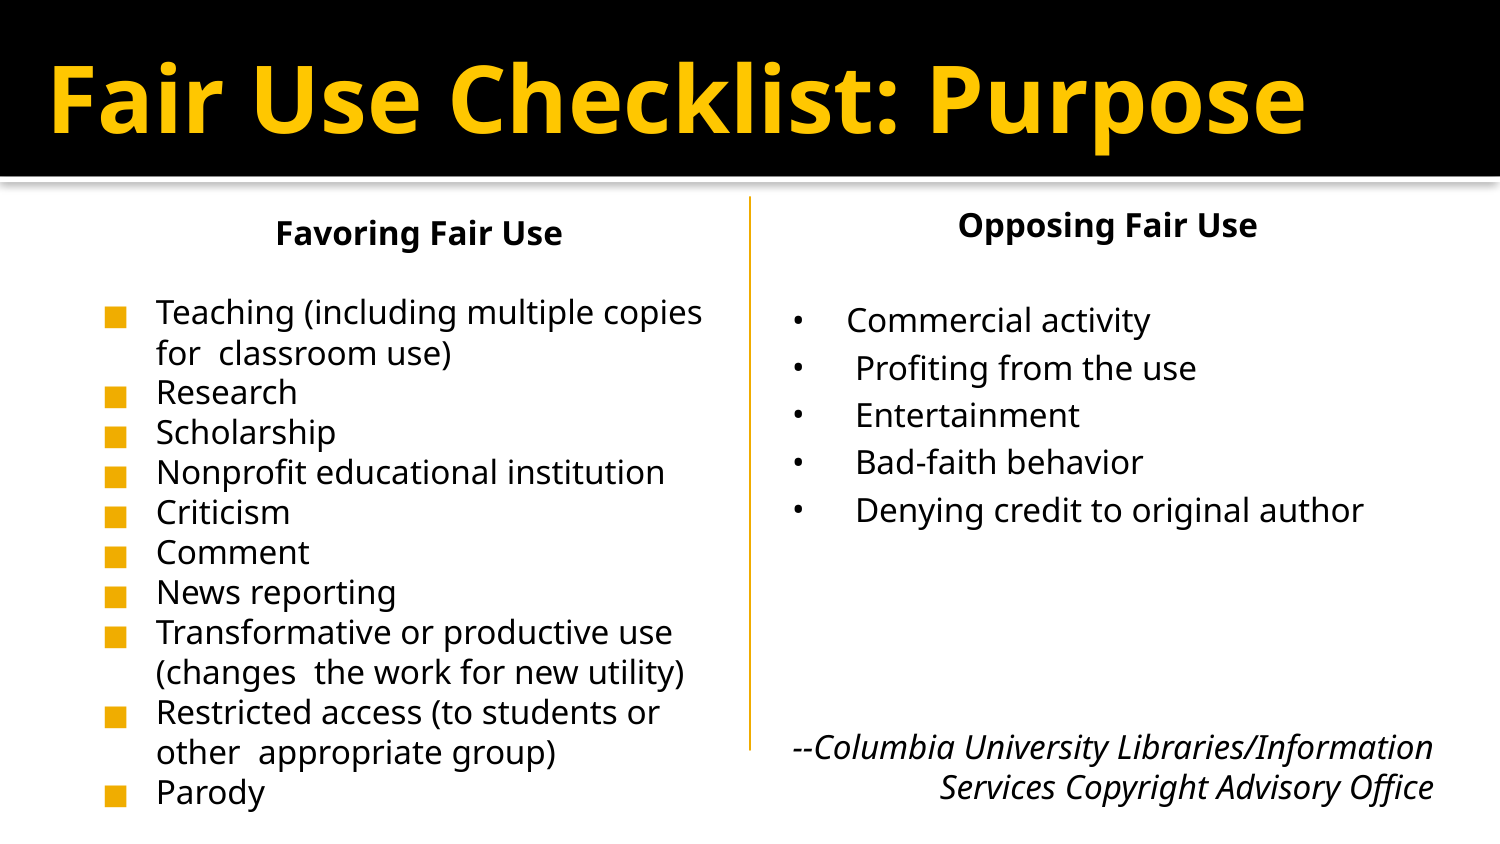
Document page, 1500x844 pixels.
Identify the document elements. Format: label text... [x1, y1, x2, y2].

text_box Opposing Fair Use Commercial activity Profiting from the use Entertainment Bad-faith behavior Denying credit to original author --Columbia University Libraries/Information Services Copyright Advisory Office [774, 196, 1450, 754]
title Fair Use Checklist: Purpose [31, 18, 1427, 174]
list Favoring Fair Use Teaching (including multiple copies for classroom use) Research Scholarship Nonprofit educational institution Criticism Comment News reporting Transformative or productive use (changes the work for new utility) Restricted access (to students or other appropriate group) Parody [75, 196, 750, 754]
